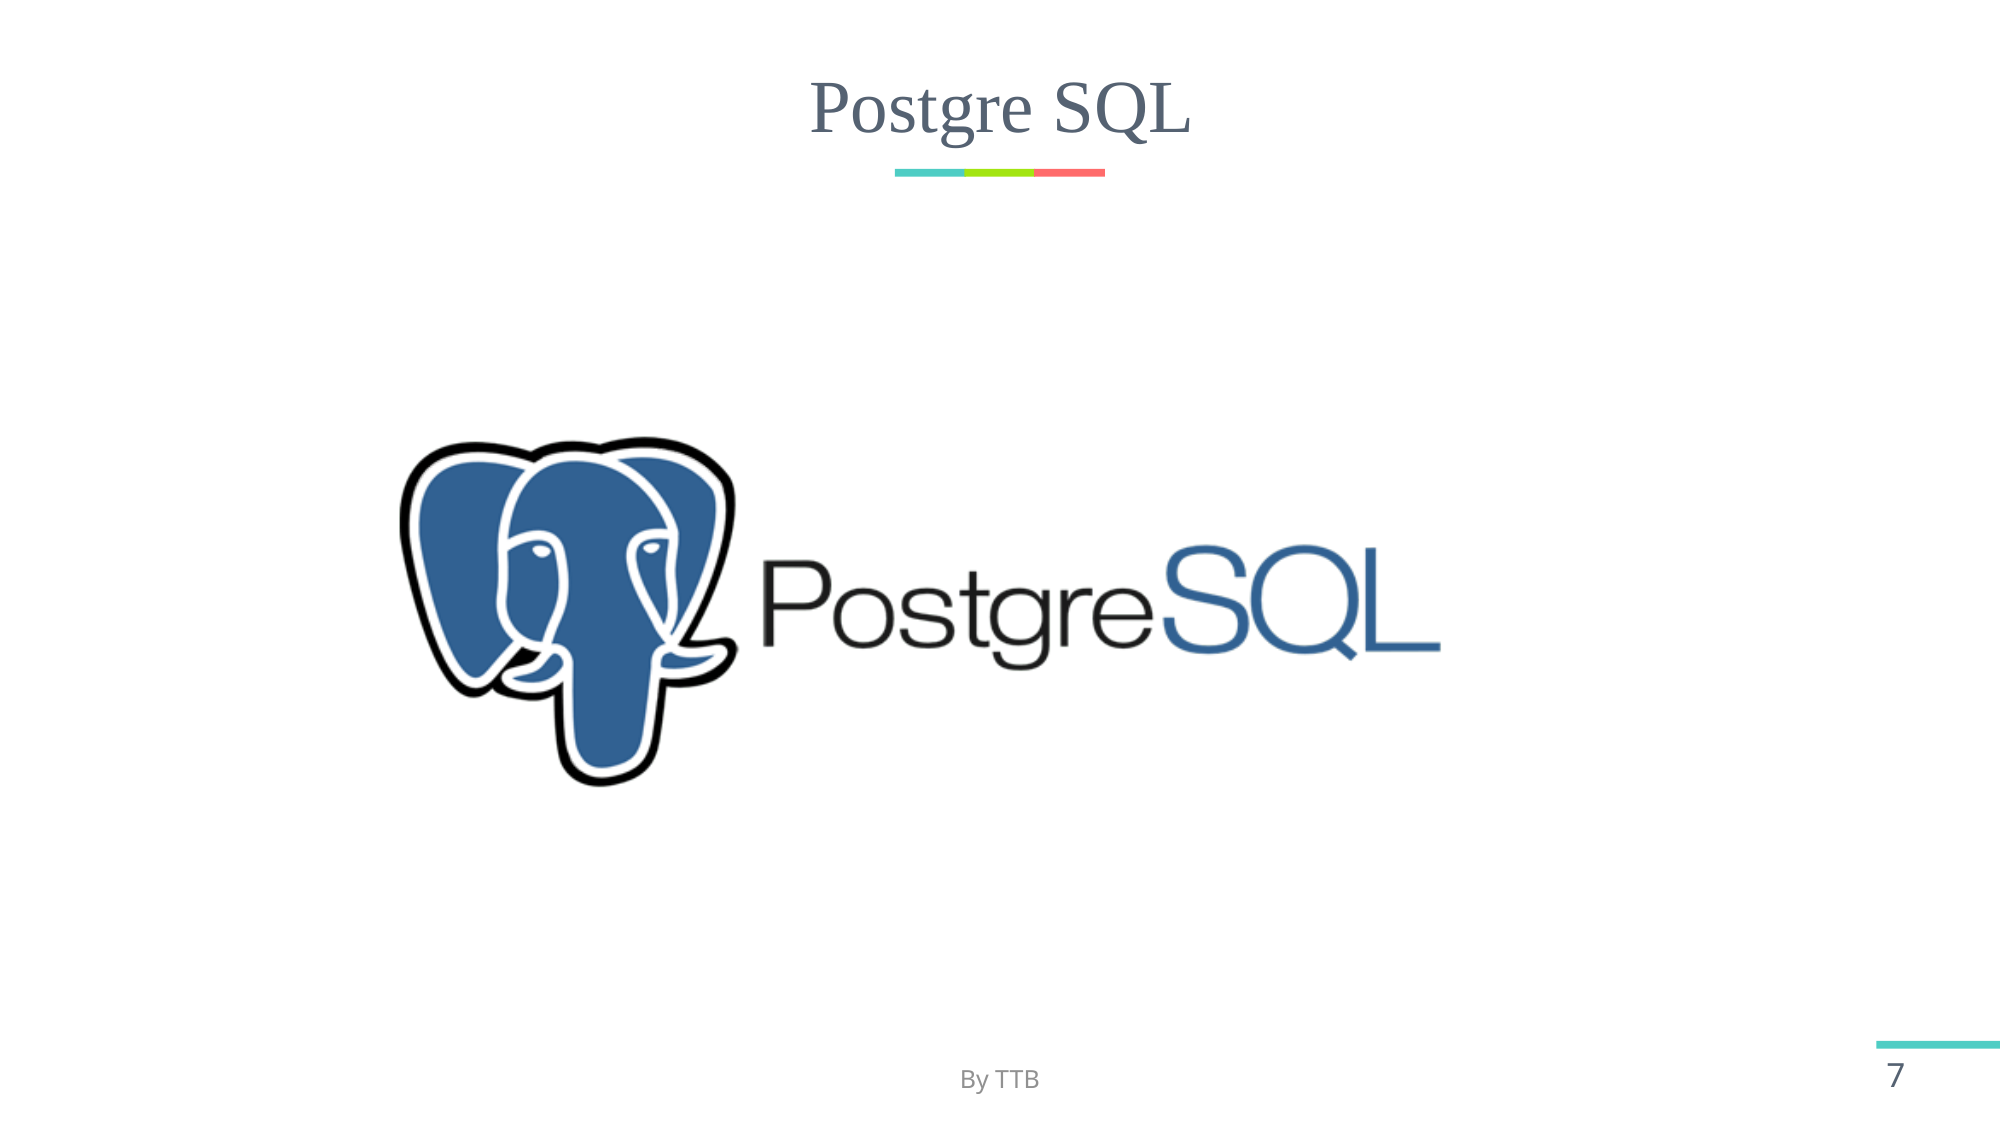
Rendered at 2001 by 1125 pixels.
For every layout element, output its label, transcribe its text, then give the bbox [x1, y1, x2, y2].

title Postgre SQL [53, 38, 1950, 179]
picture [289, 242, 1553, 984]
footer By TTB [662, 1048, 1338, 1108]
slide_number 7 [1871, 1050, 2000, 1104]
